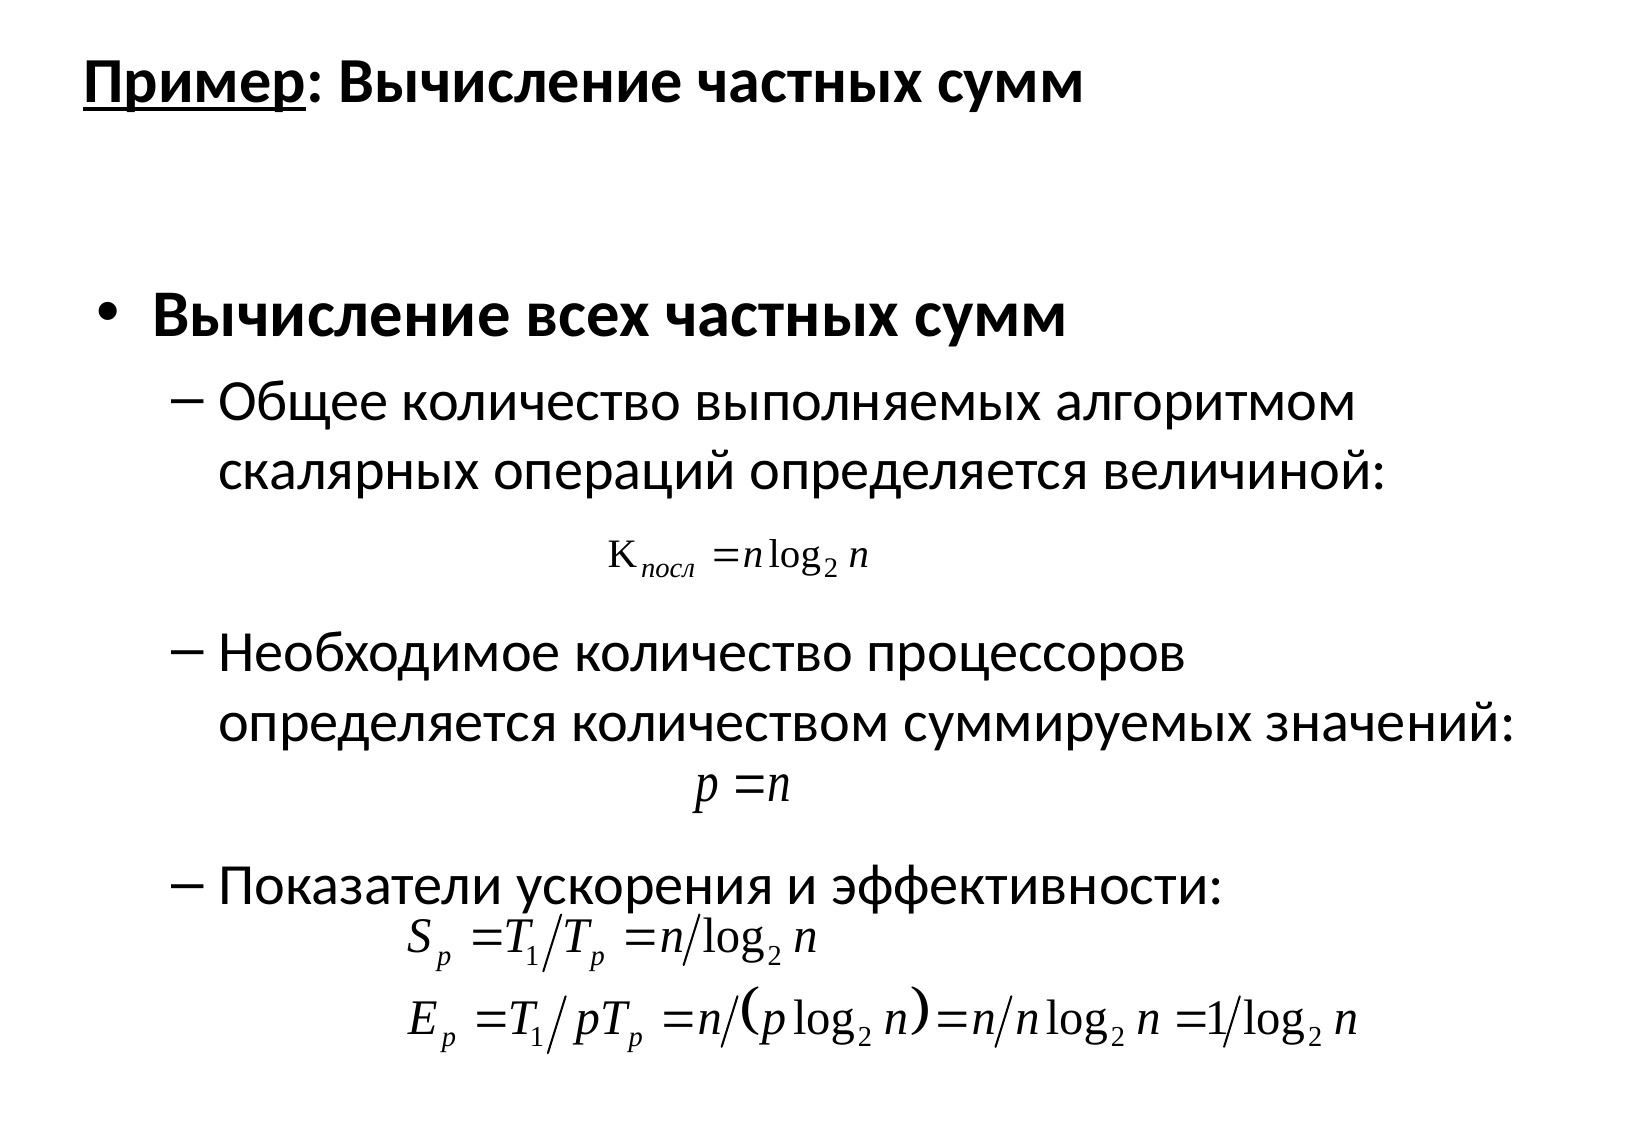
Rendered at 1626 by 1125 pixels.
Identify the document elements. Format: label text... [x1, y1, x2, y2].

list Вычисление всех частных сумм Общее количество выполняемых алгоритмом скалярных операций определяется величиной: Необходимое количество процессоров определяется количеством суммируемых значений: Показатели ускорения и эффективности: [80, 262, 1544, 542]
title Пример: Вычисление частных сумм [67, 30, 1559, 124]
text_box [599, 526, 879, 588]
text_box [398, 904, 1368, 1063]
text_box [682, 763, 801, 826]
list Вычисление всех частных сумм Общее количество выполняемых алгоритмом скалярных операций определяется величиной: Необходимое количество процессоров определяется количеством суммируемых значений: Показатели ускорения и эффективности: [80, 543, 1544, 1006]
